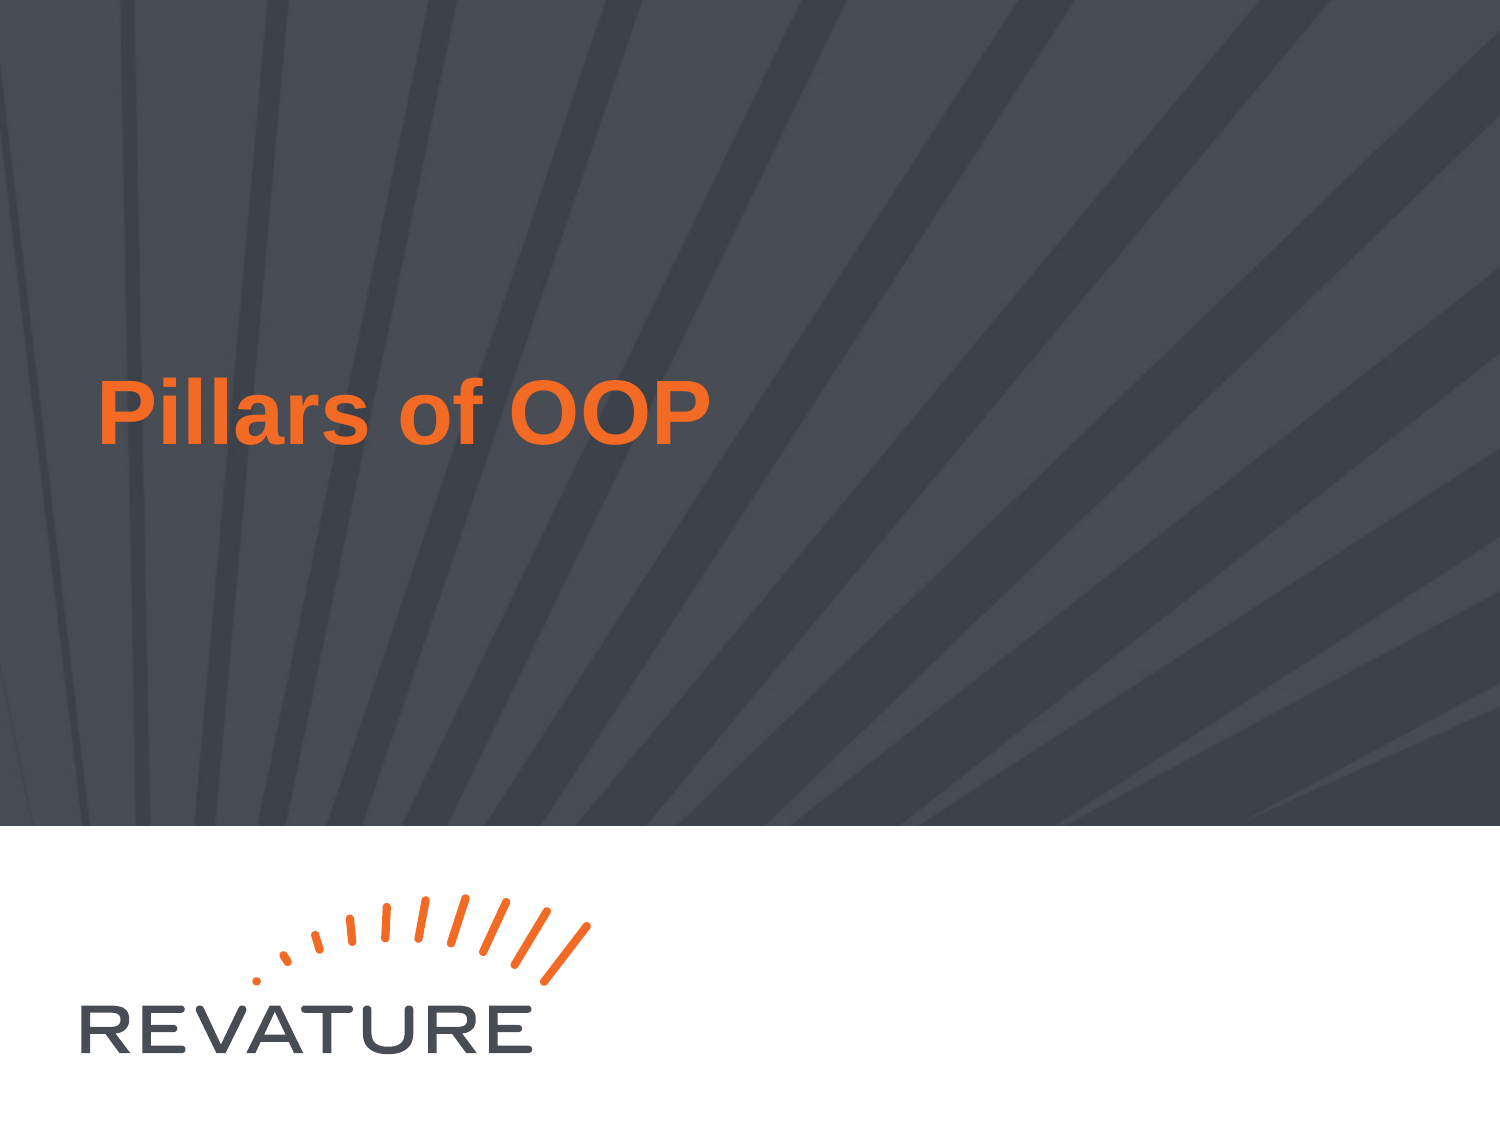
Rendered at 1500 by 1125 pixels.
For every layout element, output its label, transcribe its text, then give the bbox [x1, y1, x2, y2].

picture [0, 0, 1500, 826]
title Pillars of OOP [81, 52, 1198, 470]
